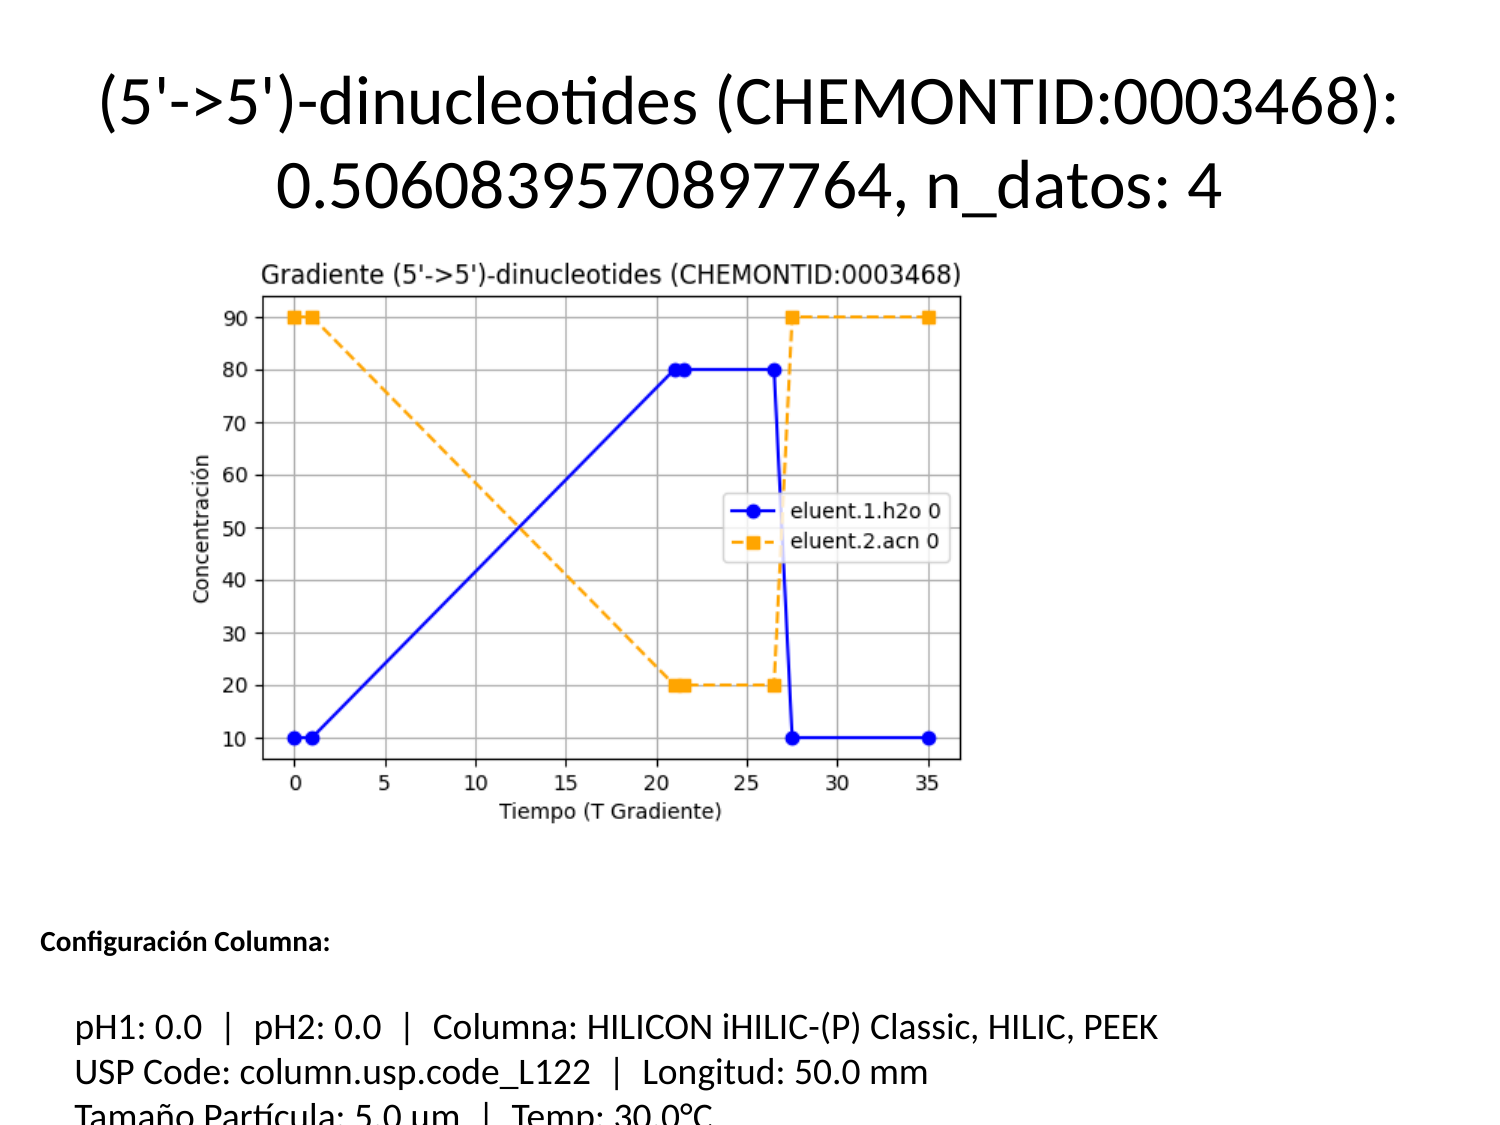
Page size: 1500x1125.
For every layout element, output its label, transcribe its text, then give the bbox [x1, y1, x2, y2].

title (5'->5')-dinucleotides (CHEMONTID:0003468): 0.5060839570897764, n_datos: 4 [75, 45, 1425, 233]
text_box Configuración Columna: pH1: 0.0 | pH2: 0.0 | Columna: HILICON iHILIC-(P) Classic, HILIC, PEEK USP Code: column.usp.code_L122 | Longitud: 50.0 mm Tamaño Partícula: 5.0 µm | Temp: 30.0°C Flujo: 0.12 mL/min | T0: 0.91875 min [25, 869, 1175, 1125]
picture [149, 224, 1051, 826]
